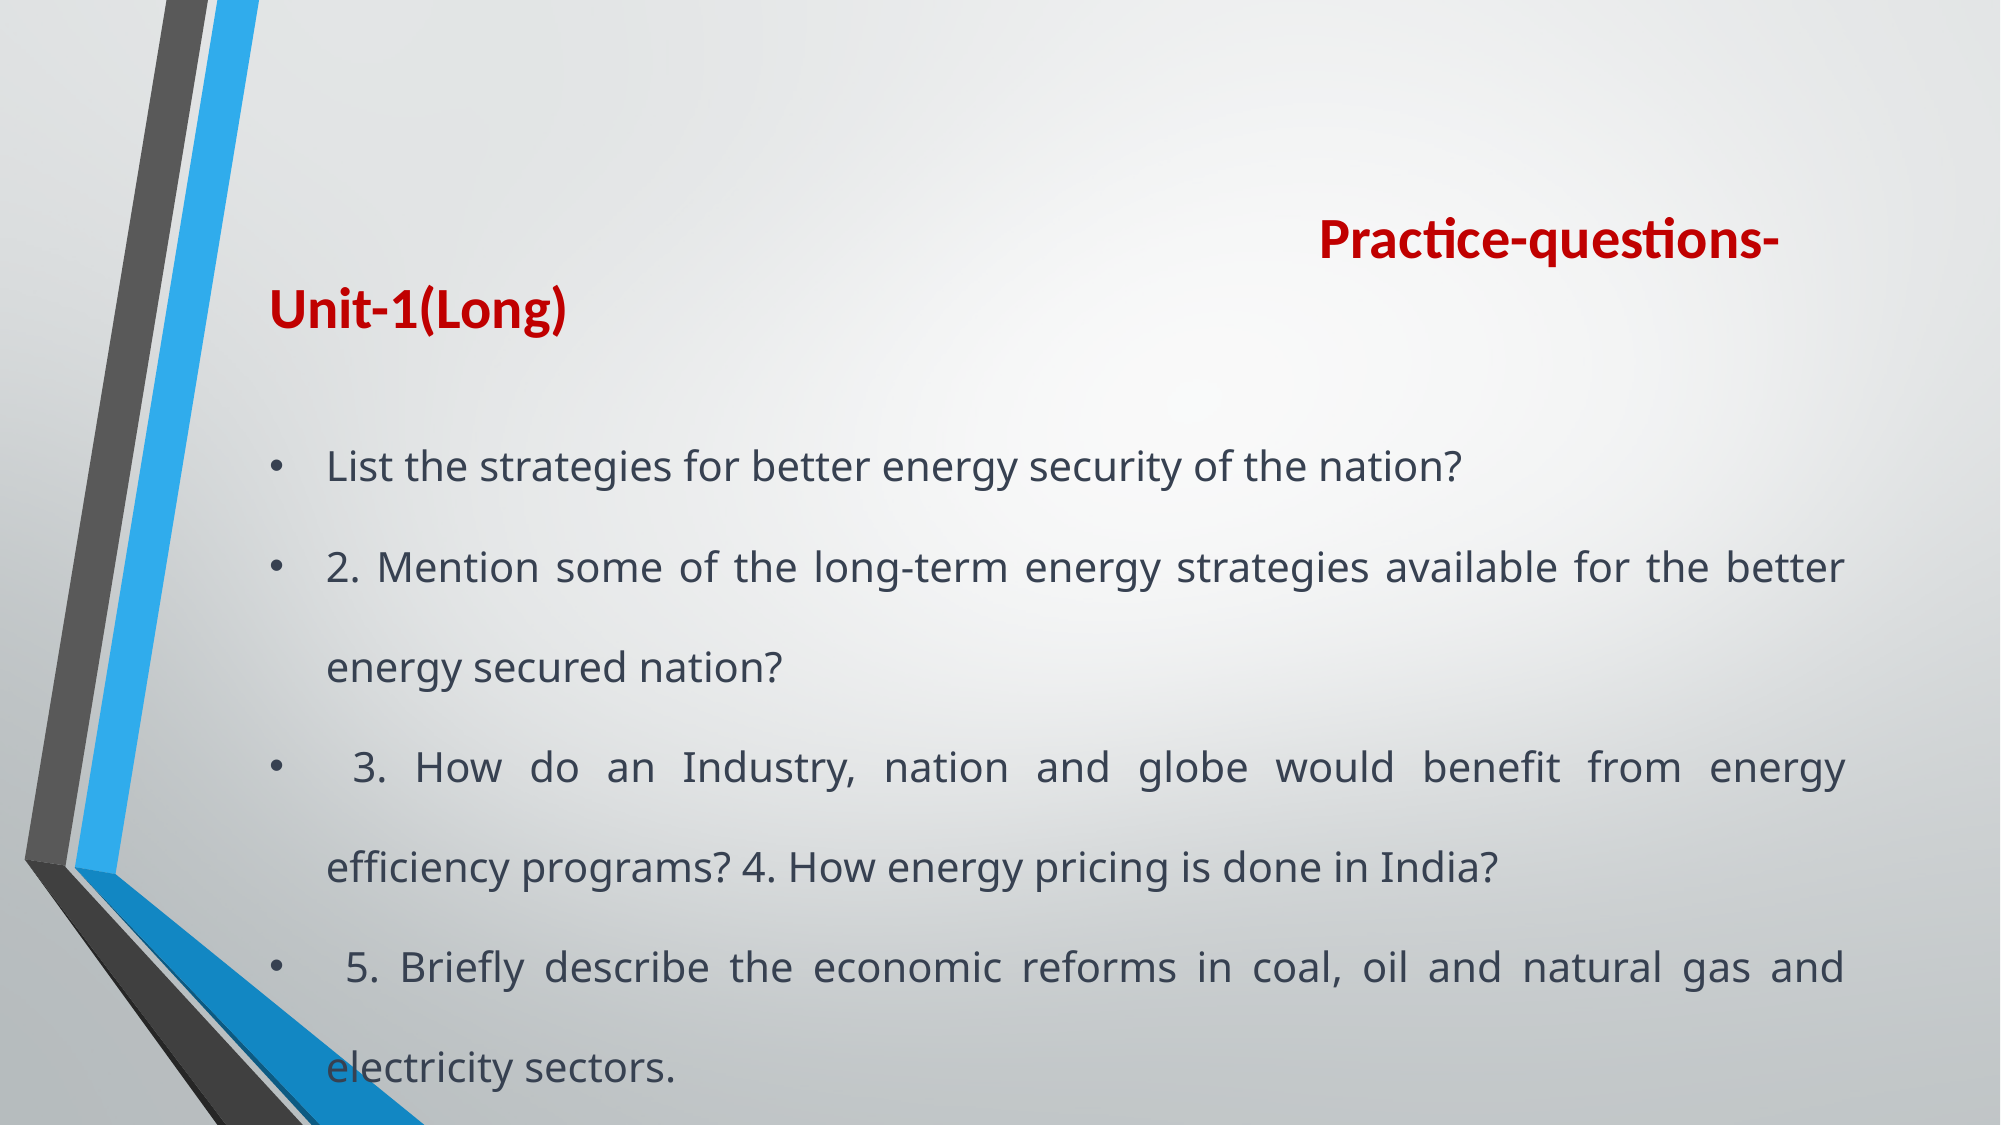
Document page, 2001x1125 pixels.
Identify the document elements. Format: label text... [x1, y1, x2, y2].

text_box Practice-questions-Unit-1(Long) List the strategies for better energy security of the nation? 2. Mention some of the long-term energy strategies available for the better energy secured nation? 3. How do an Industry, nation and globe would benefit from energy efficiency programs? 4. How energy pricing is done in India? 5. Briefly describe the economic reforms in coal, oil and natural gas and electricity sectors. 6.List any two functions of BEE related to energy conservation [254, 142, 1861, 1125]
